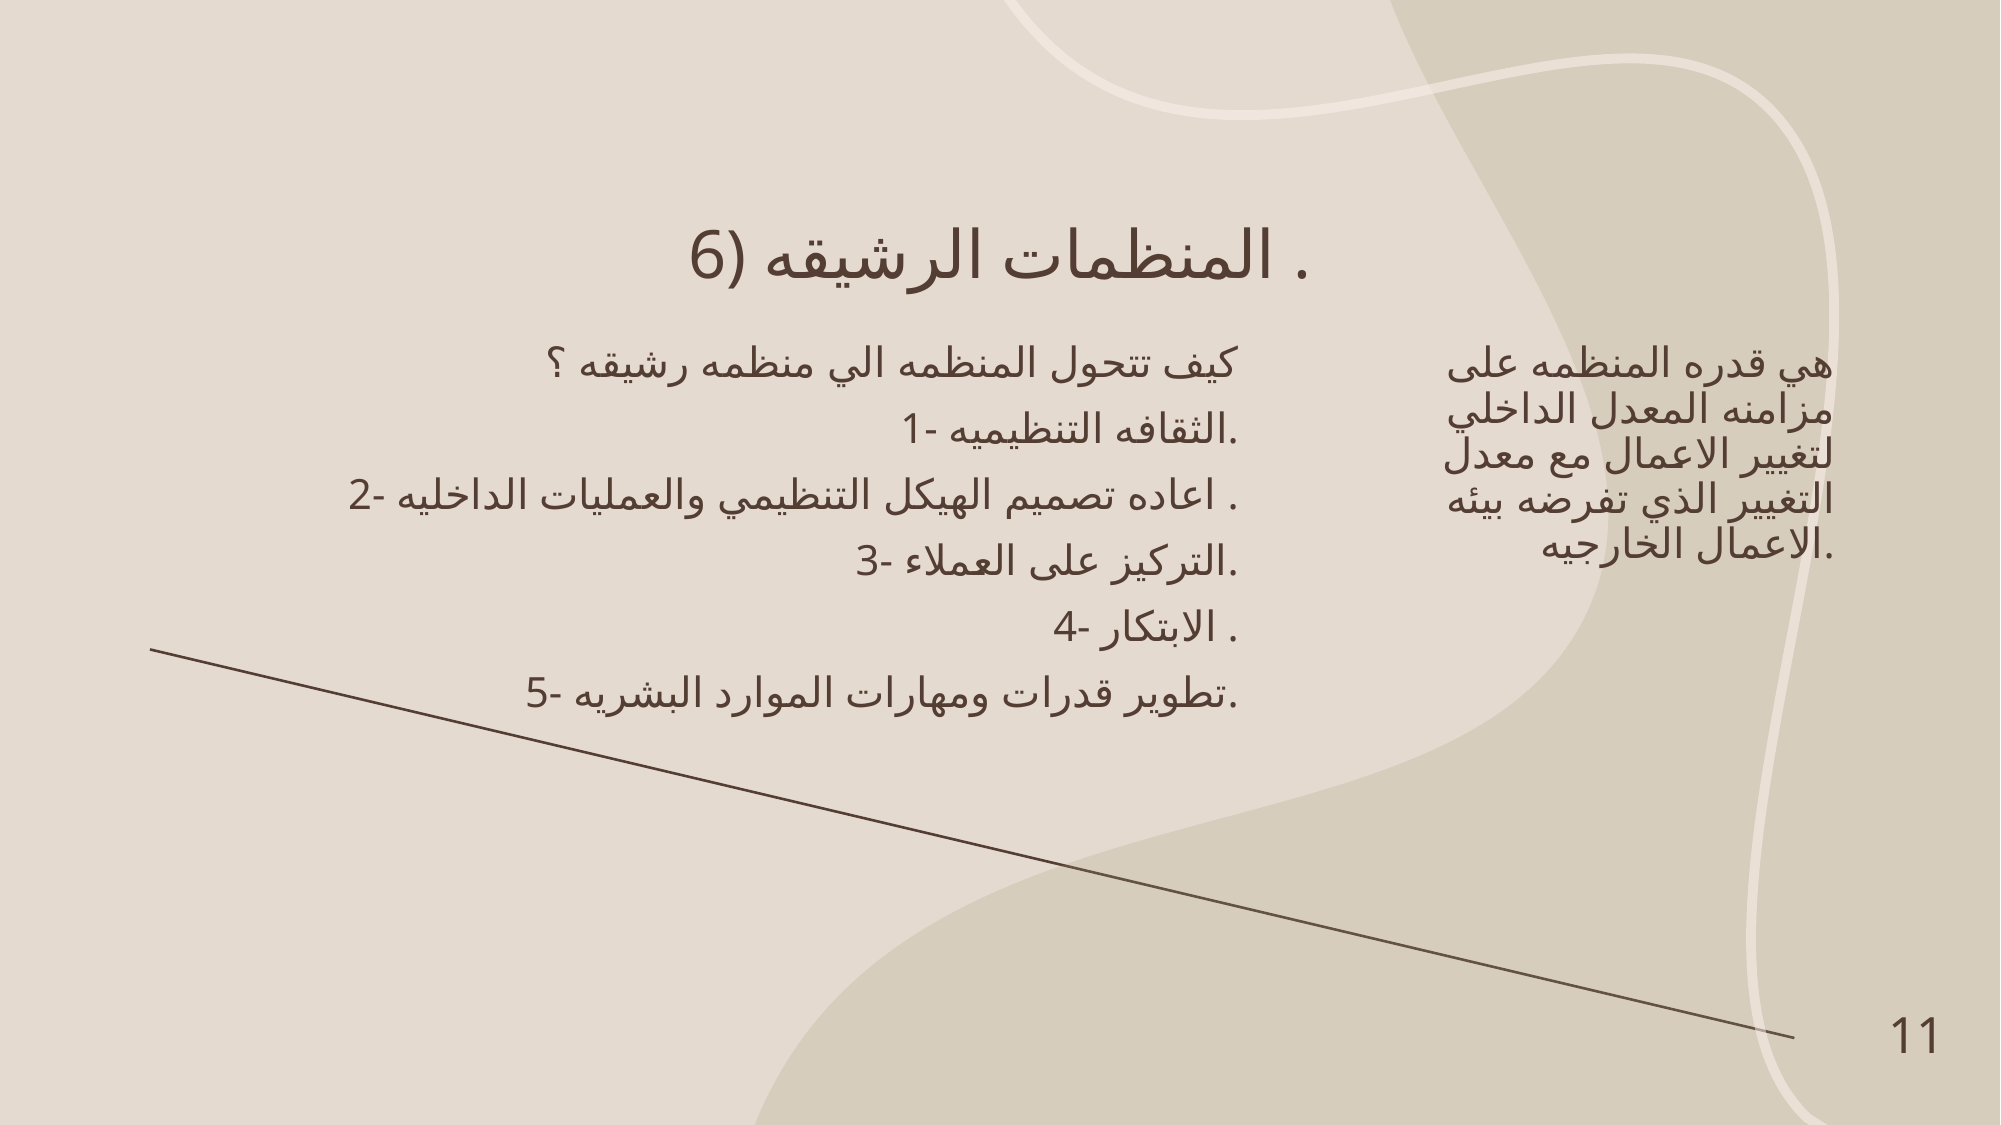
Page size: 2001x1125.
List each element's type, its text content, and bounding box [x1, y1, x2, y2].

list كيف تتحول المنظمه الي منظمه رشيقه ؟ 1- الثقافه التنظيميه. 2- اعاده تصميم الهيكل التنظيمي والعمليات الداخليه . 3- التركيز على العملاء. 4- الابتكار . 5- تطوير قدرات ومهارات الموارد البشريه. [150, 334, 1254, 965]
title 6) المنظمات الرشيقه . [150, 149, 1850, 300]
list هي قدره المنظمه على مزامنه المعدل الداخلي لتغيير الاعمال مع معدل التغيير الذي تفرضه بيئه الاعمال الخارجيه. [1330, 334, 1850, 965]
slide_number 11 [1862, 964, 1971, 1112]
